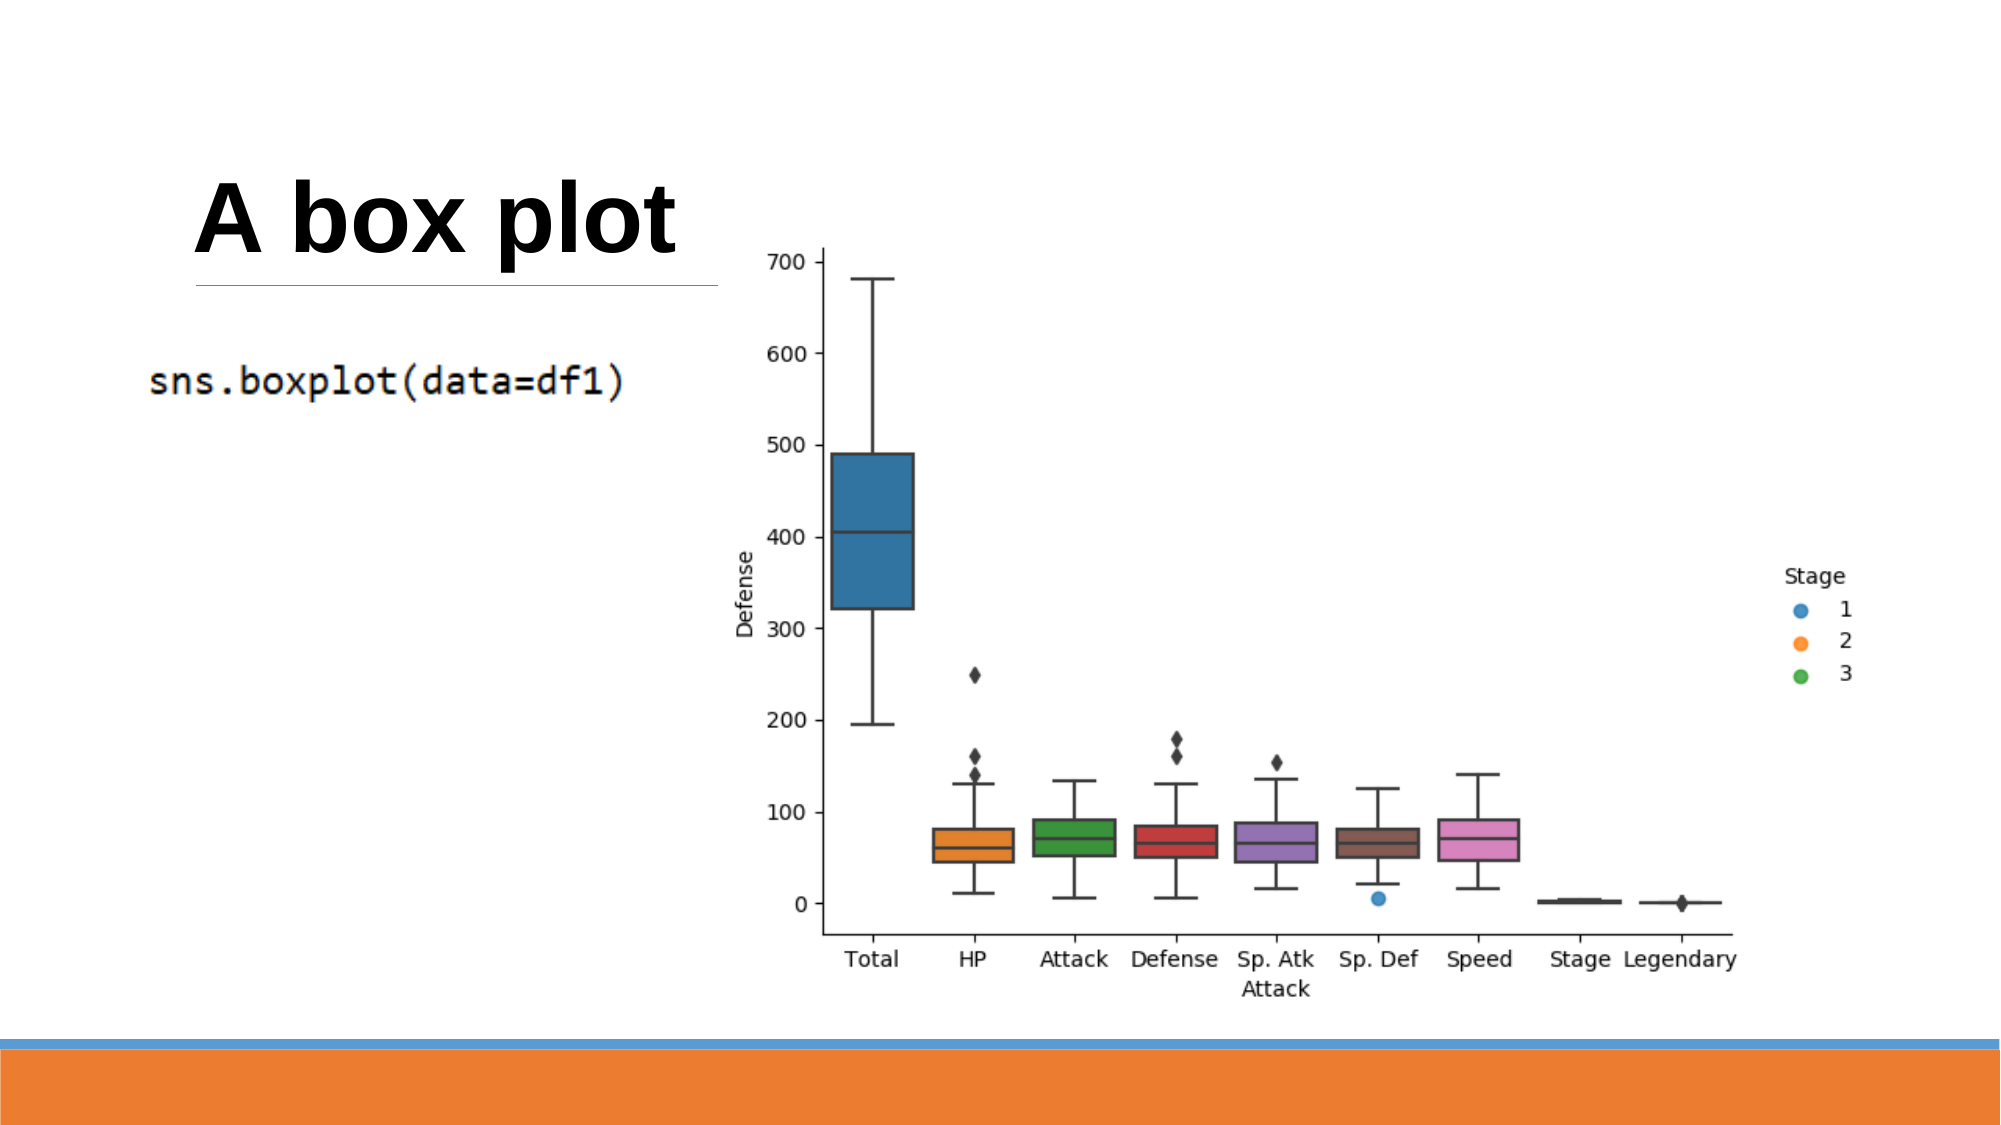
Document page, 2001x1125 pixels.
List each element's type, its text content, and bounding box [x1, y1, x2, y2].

title A box plot [192, 152, 1169, 277]
picture [718, 236, 1863, 1014]
picture [150, 354, 638, 426]
